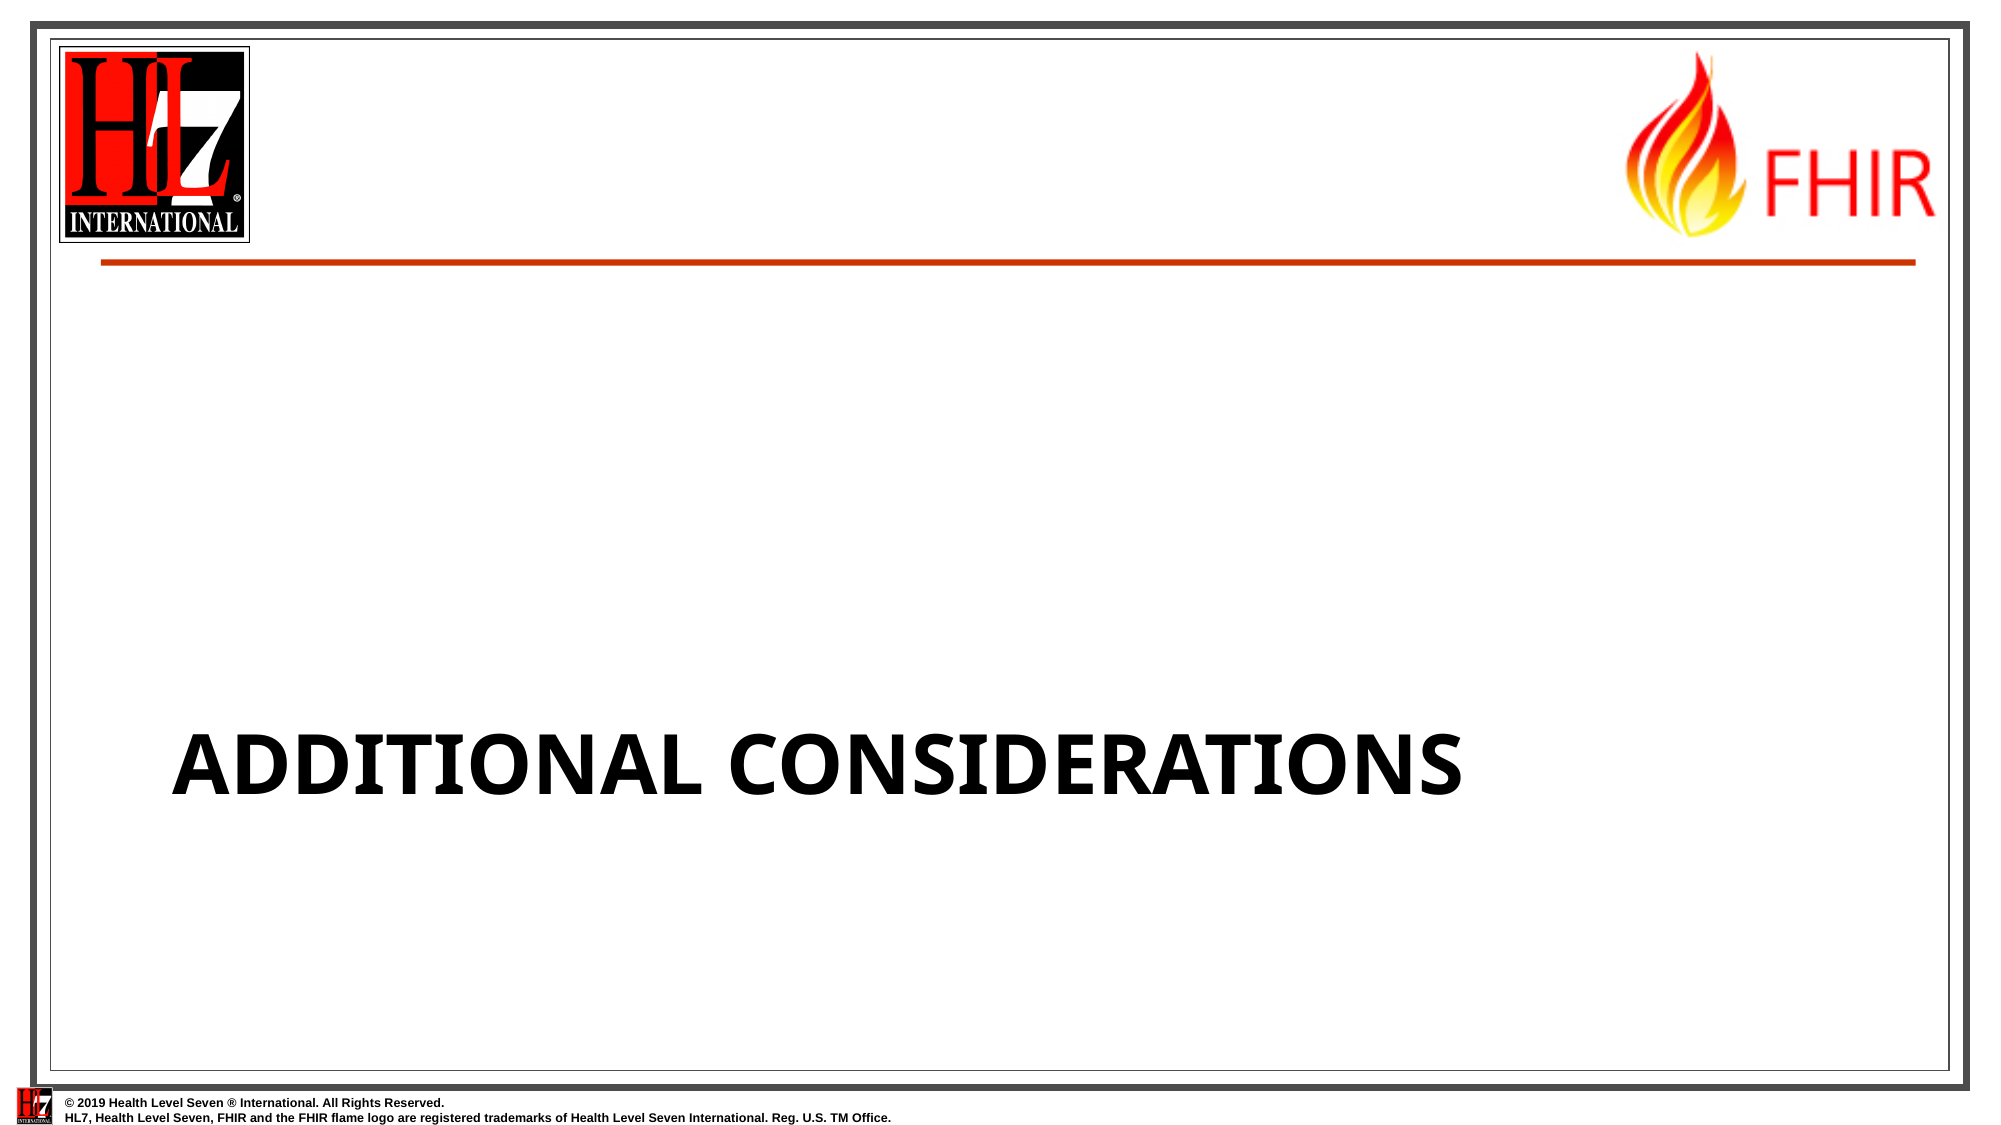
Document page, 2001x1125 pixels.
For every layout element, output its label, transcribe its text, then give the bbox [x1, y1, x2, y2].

picture [1613, 41, 1948, 247]
picture [59, 46, 250, 243]
picture [16, 1087, 53, 1125]
title Additional Considerations [157, 722, 1859, 947]
